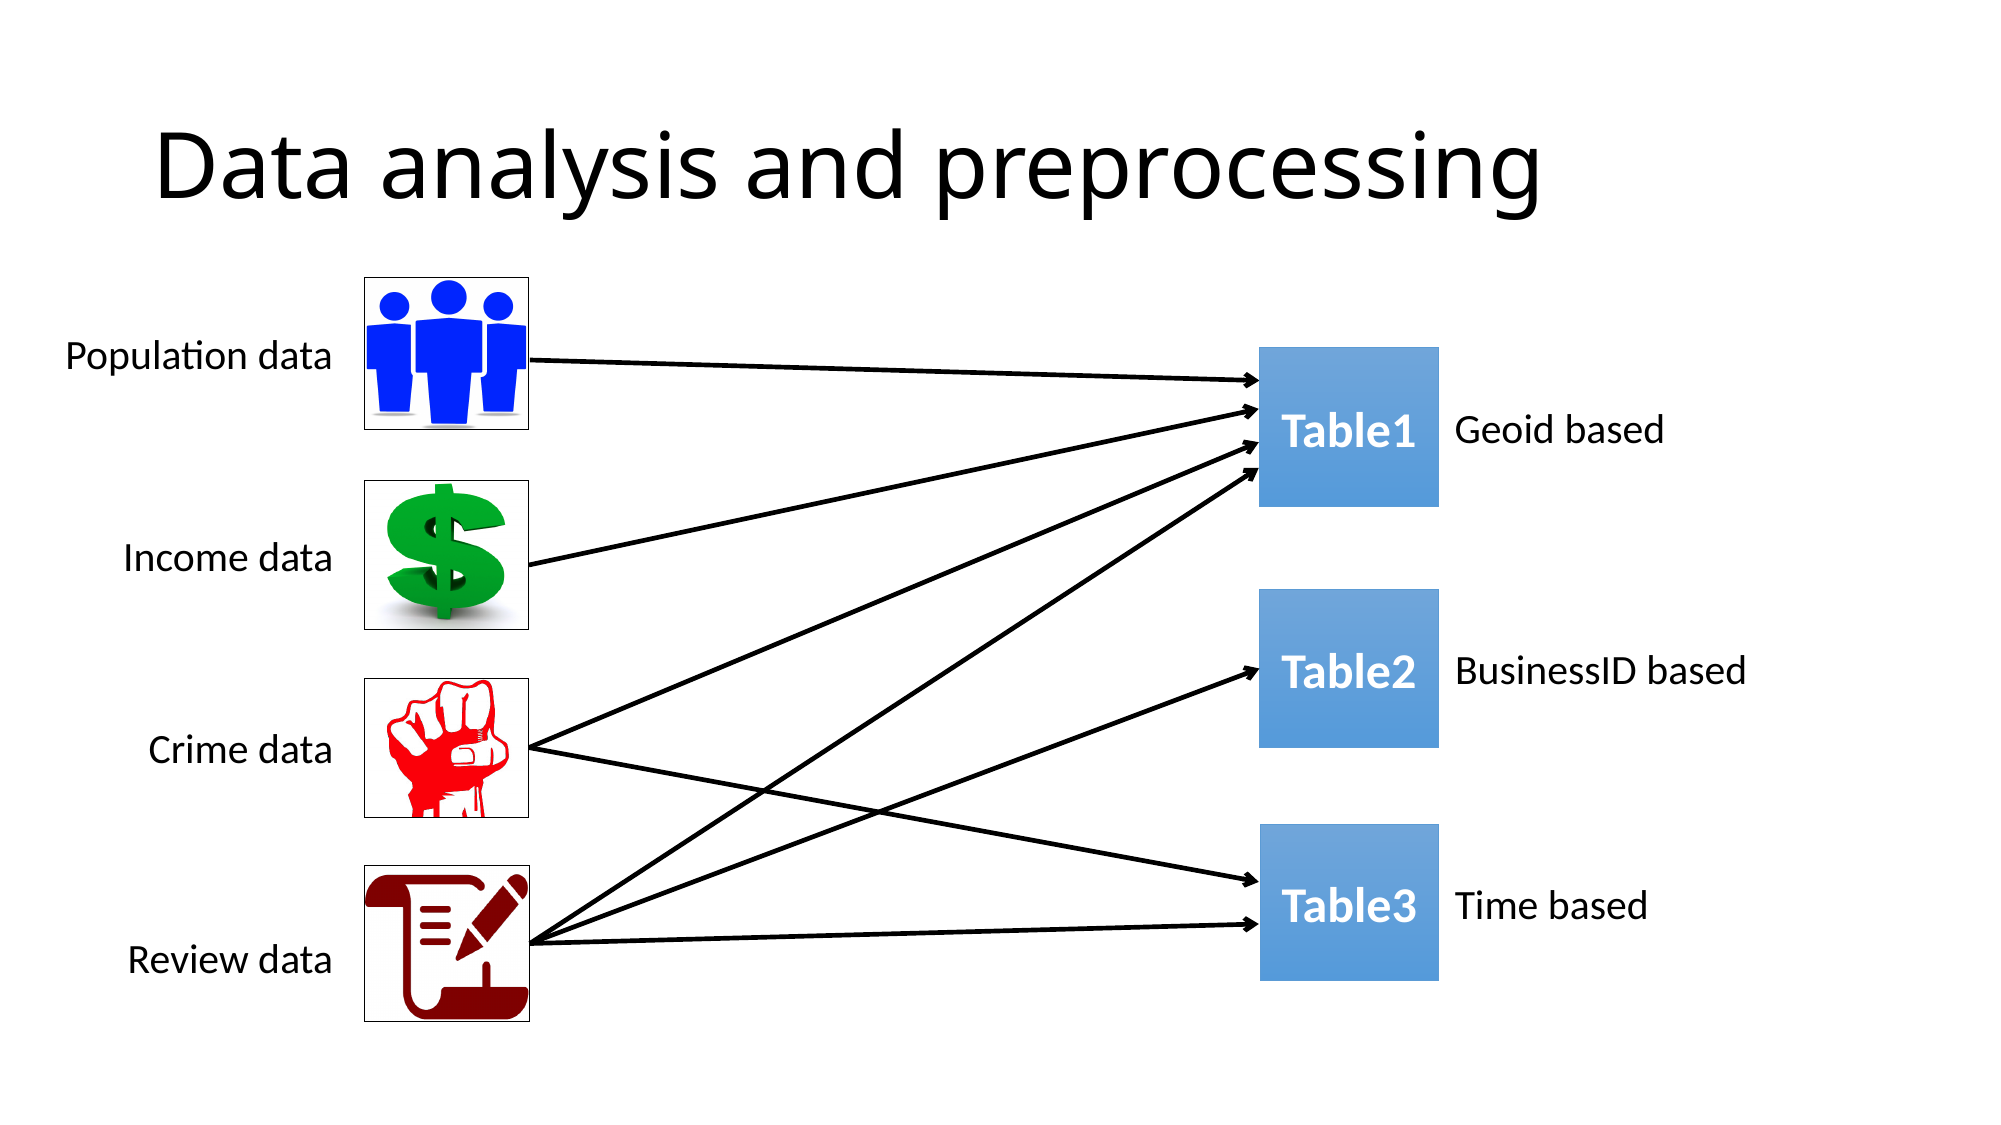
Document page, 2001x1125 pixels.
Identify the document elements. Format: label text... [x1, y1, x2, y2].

text_box Geoid based [1439, 394, 1681, 460]
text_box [528, 408, 1259, 442]
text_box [528, 747, 1259, 882]
picture [363, 480, 528, 630]
picture [363, 277, 529, 430]
picture [364, 865, 530, 1022]
text_box Income data [108, 522, 349, 587]
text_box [529, 467, 1259, 668]
text_box Crime data [133, 714, 349, 780]
text_box Review data [112, 924, 349, 989]
text_box Population data [50, 320, 348, 386]
text_box BusinessID based [1440, 635, 1763, 701]
text_box Table1 [1259, 347, 1439, 507]
title Data analysis and preprocessing [137, 59, 1863, 278]
picture [363, 678, 528, 818]
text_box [529, 668, 1260, 944]
text_box Table2 [1259, 589, 1439, 748]
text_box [528, 442, 1259, 747]
text_box Time based [1439, 870, 1664, 936]
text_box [529, 359, 1260, 381]
text_box Table3 [1260, 824, 1439, 981]
